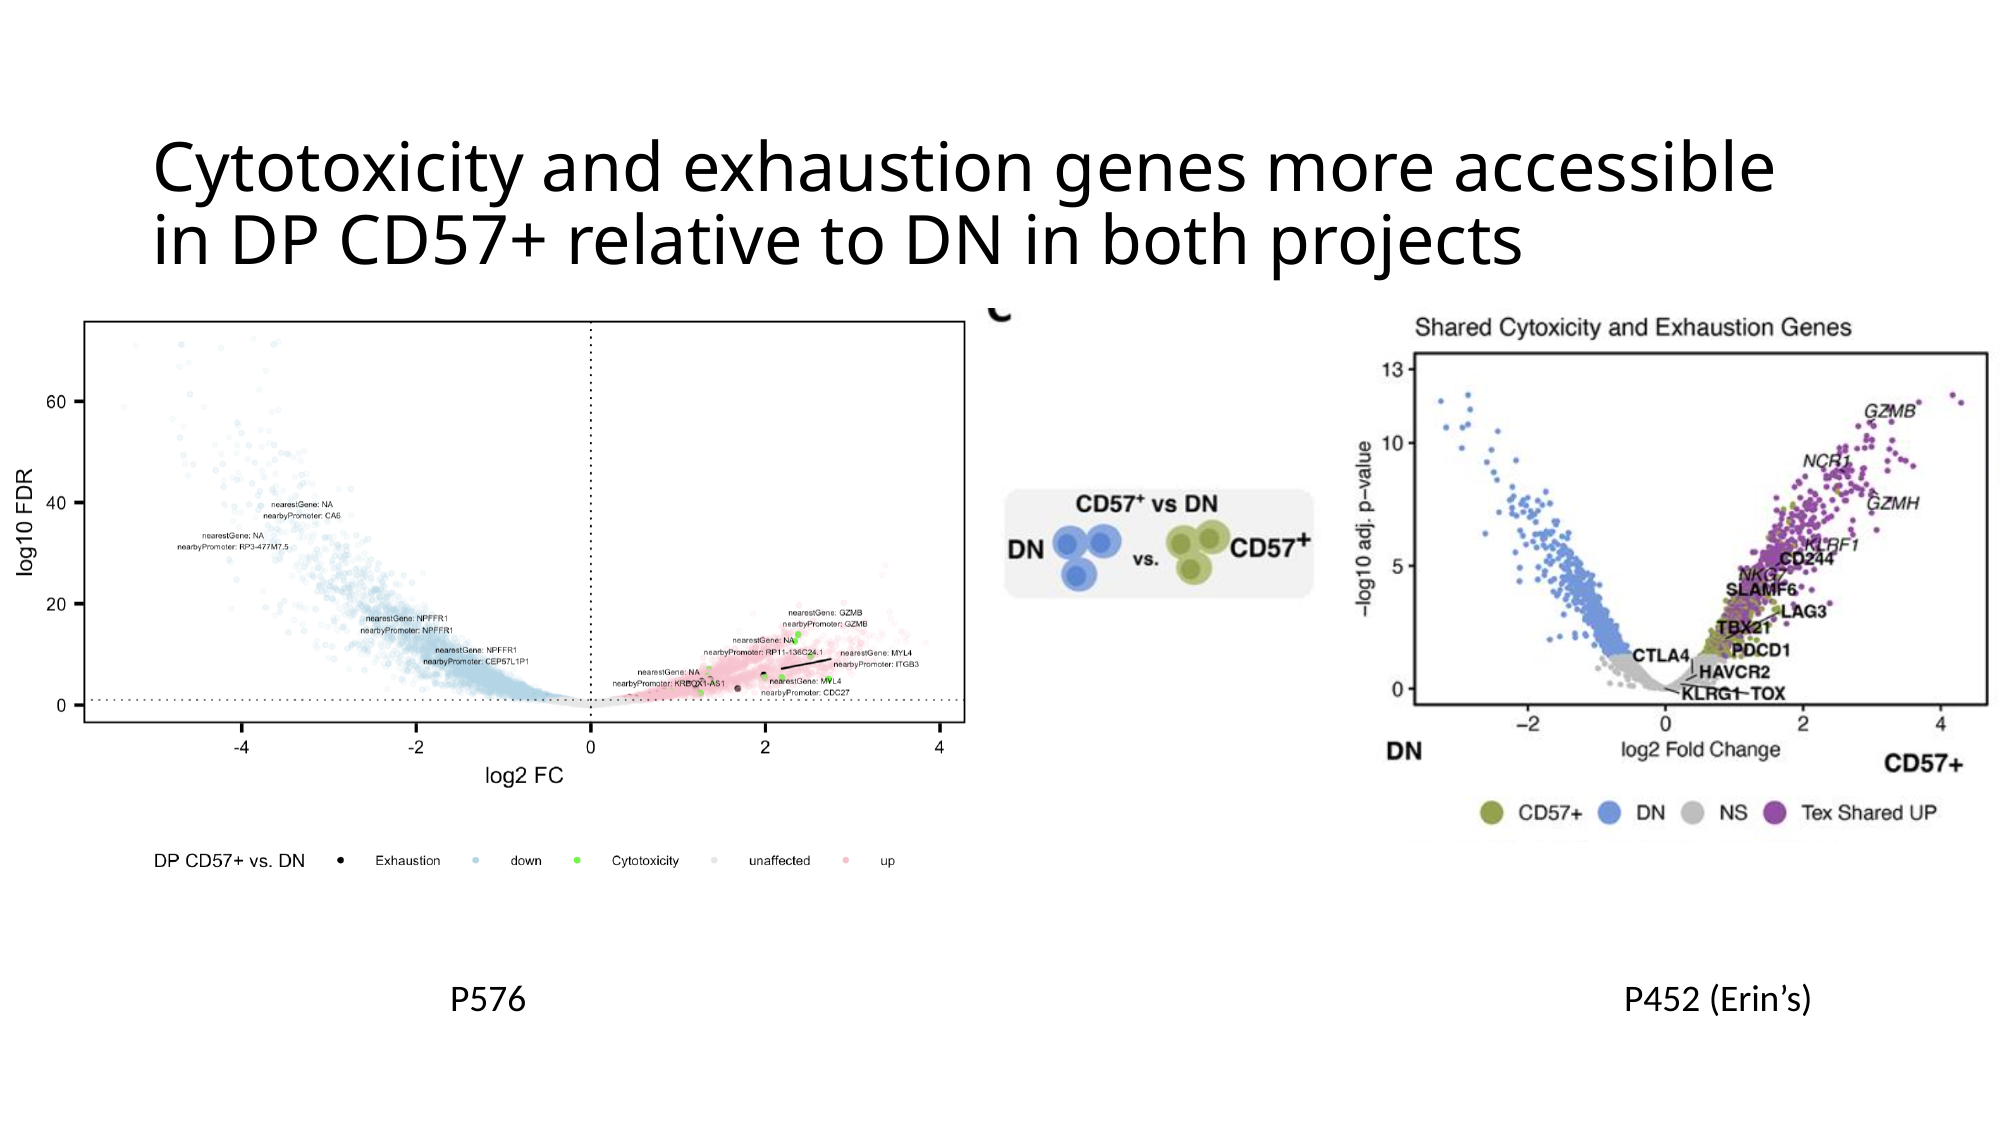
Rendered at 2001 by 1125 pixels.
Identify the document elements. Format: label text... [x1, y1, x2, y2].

title Cytotoxicity and exhaustion genes more accessible in DP CD57+ relative to DN in both projects [137, 97, 1866, 308]
picture [0, 308, 2000, 903]
text_box P452 (Erin’s) [1609, 966, 1828, 1027]
text_box P576 [435, 966, 542, 1027]
